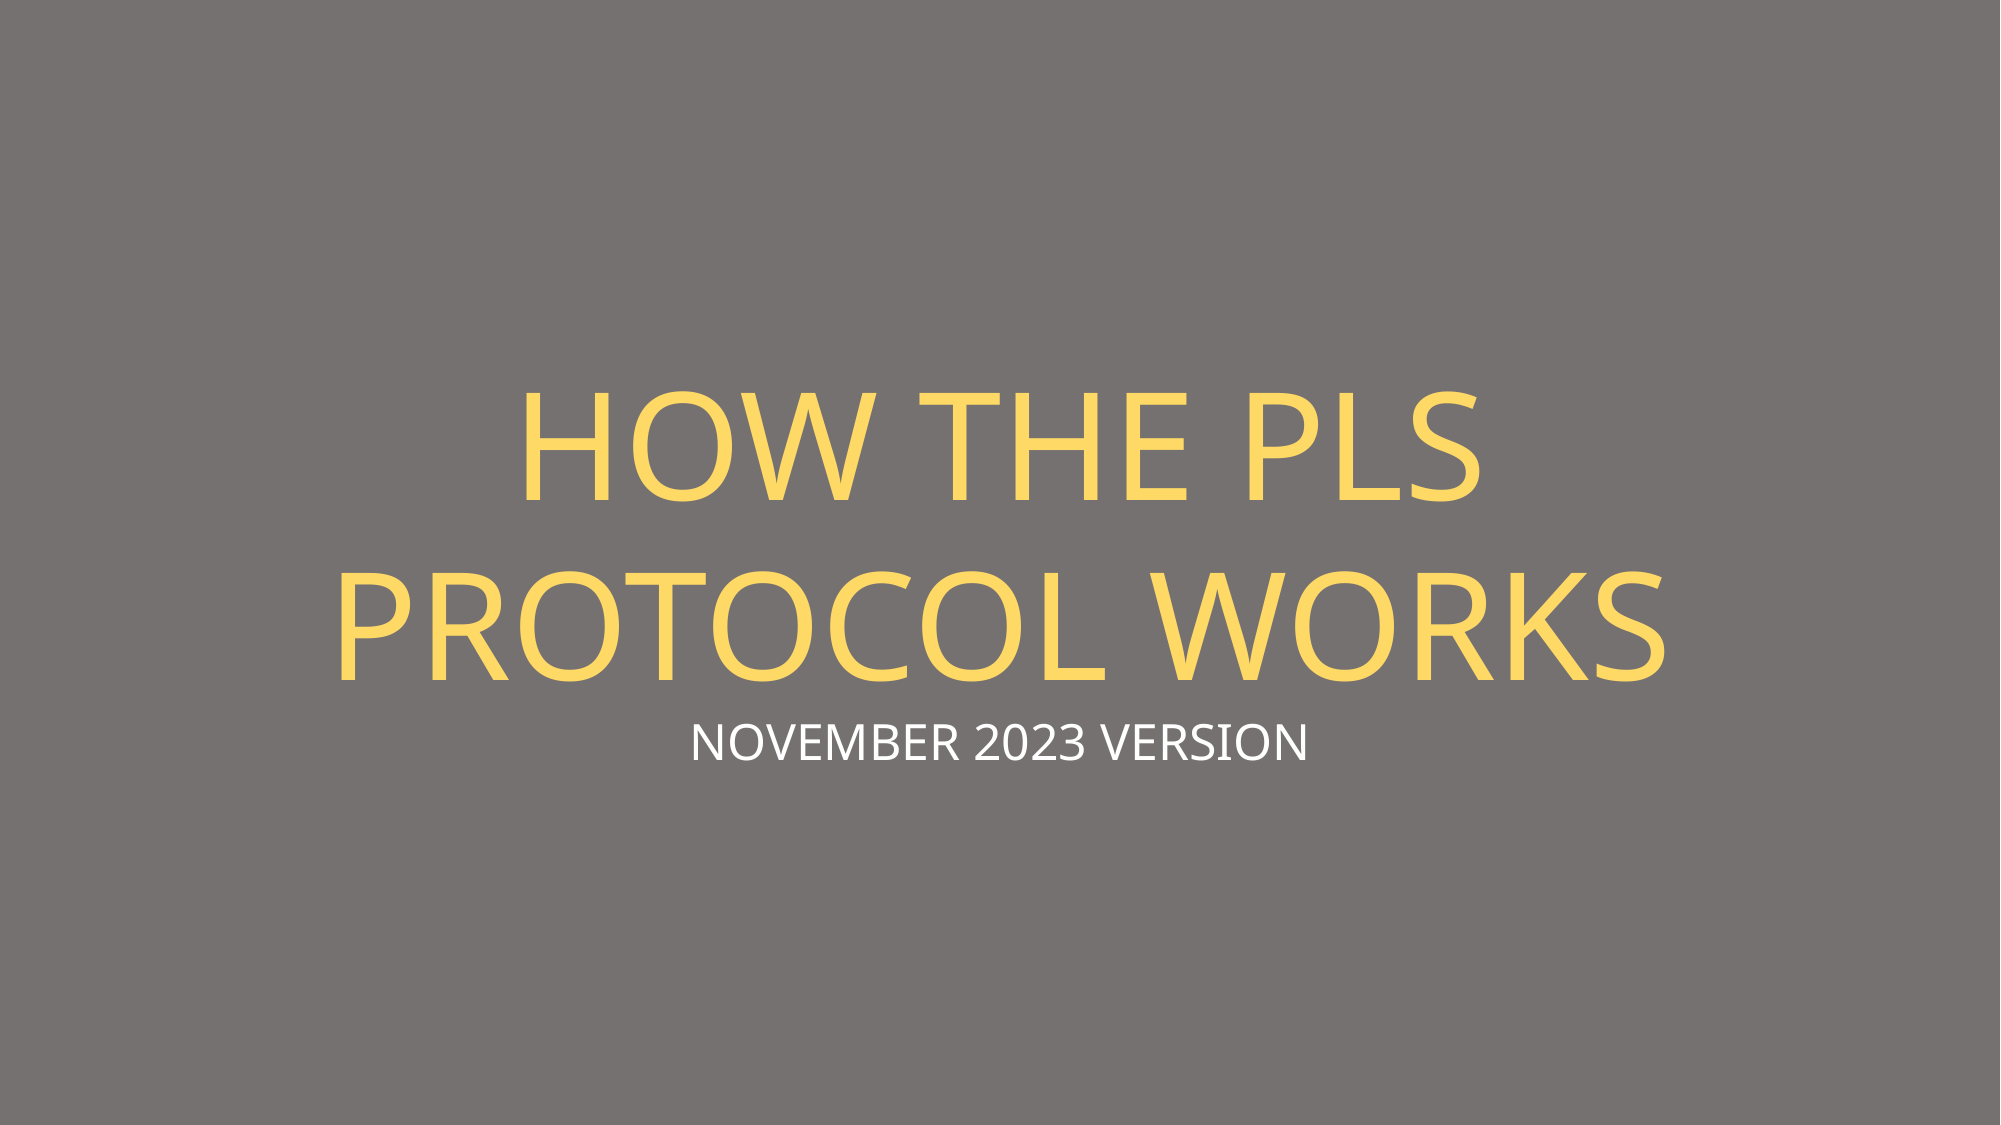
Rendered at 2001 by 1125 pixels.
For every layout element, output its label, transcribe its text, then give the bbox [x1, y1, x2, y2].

text_box HOW THE PLS PROTOCOL WORKS NOVEMBER 2023 VERSION [224, 342, 1776, 778]
